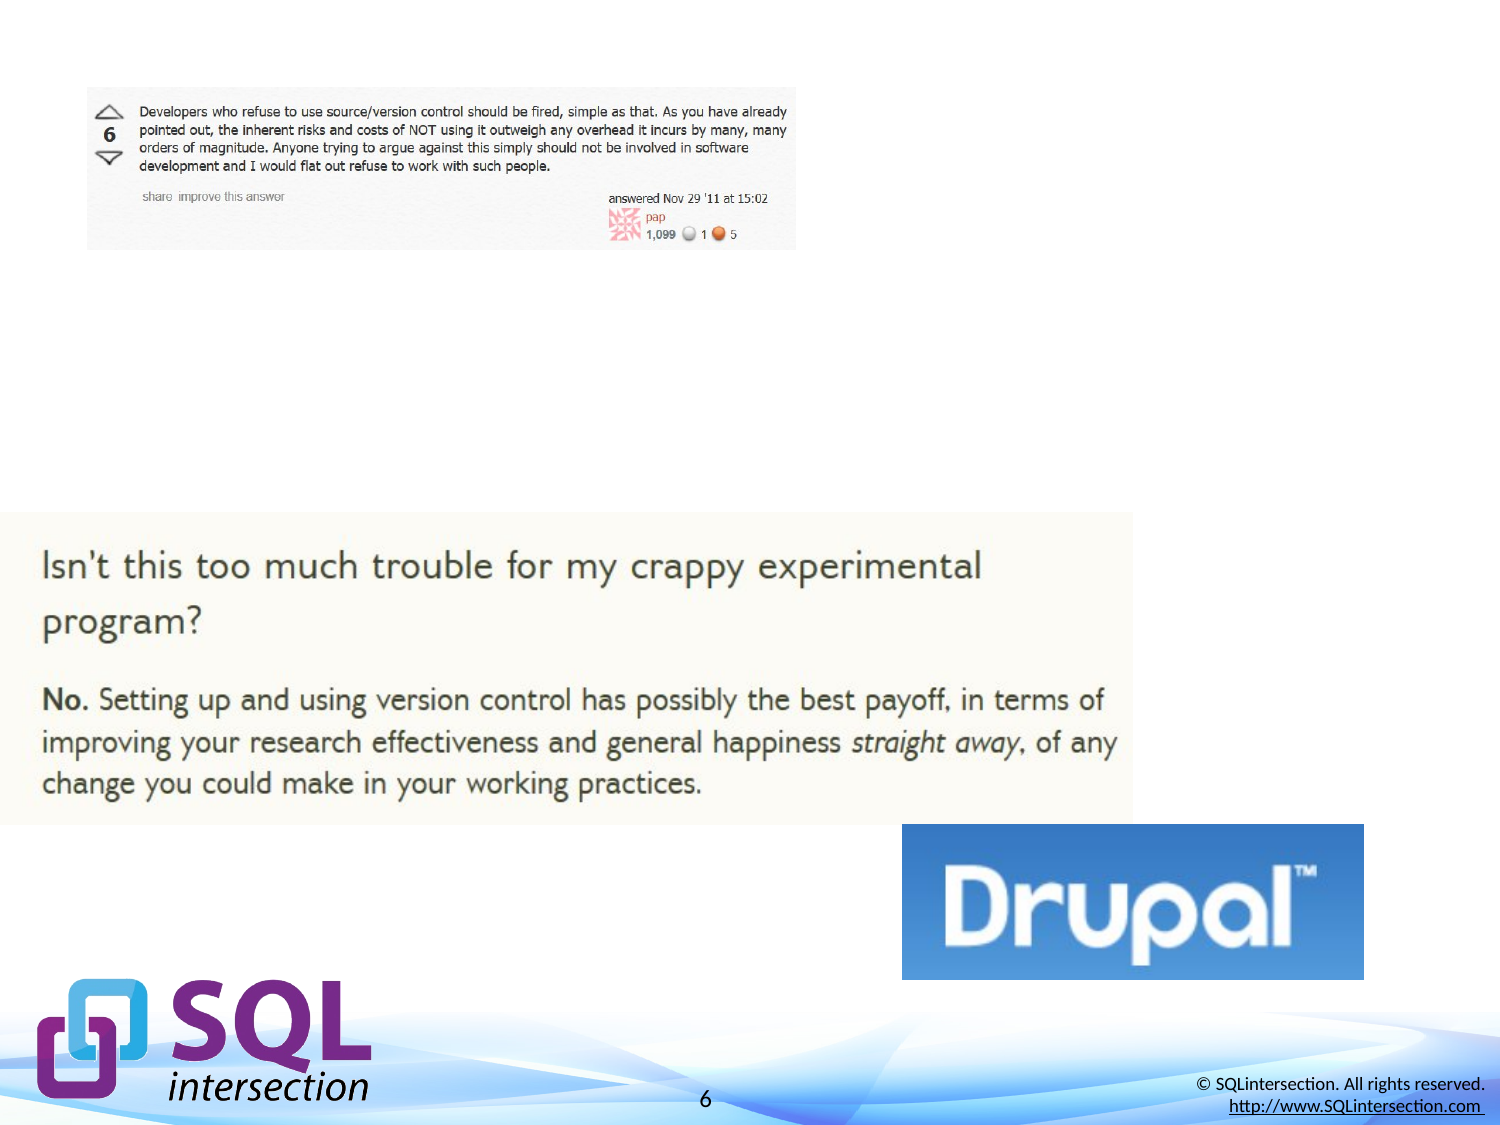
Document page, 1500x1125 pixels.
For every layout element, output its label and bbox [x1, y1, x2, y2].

picture [0, 975, 1500, 1125]
list [87, 87, 796, 250]
picture [0, 512, 1364, 980]
